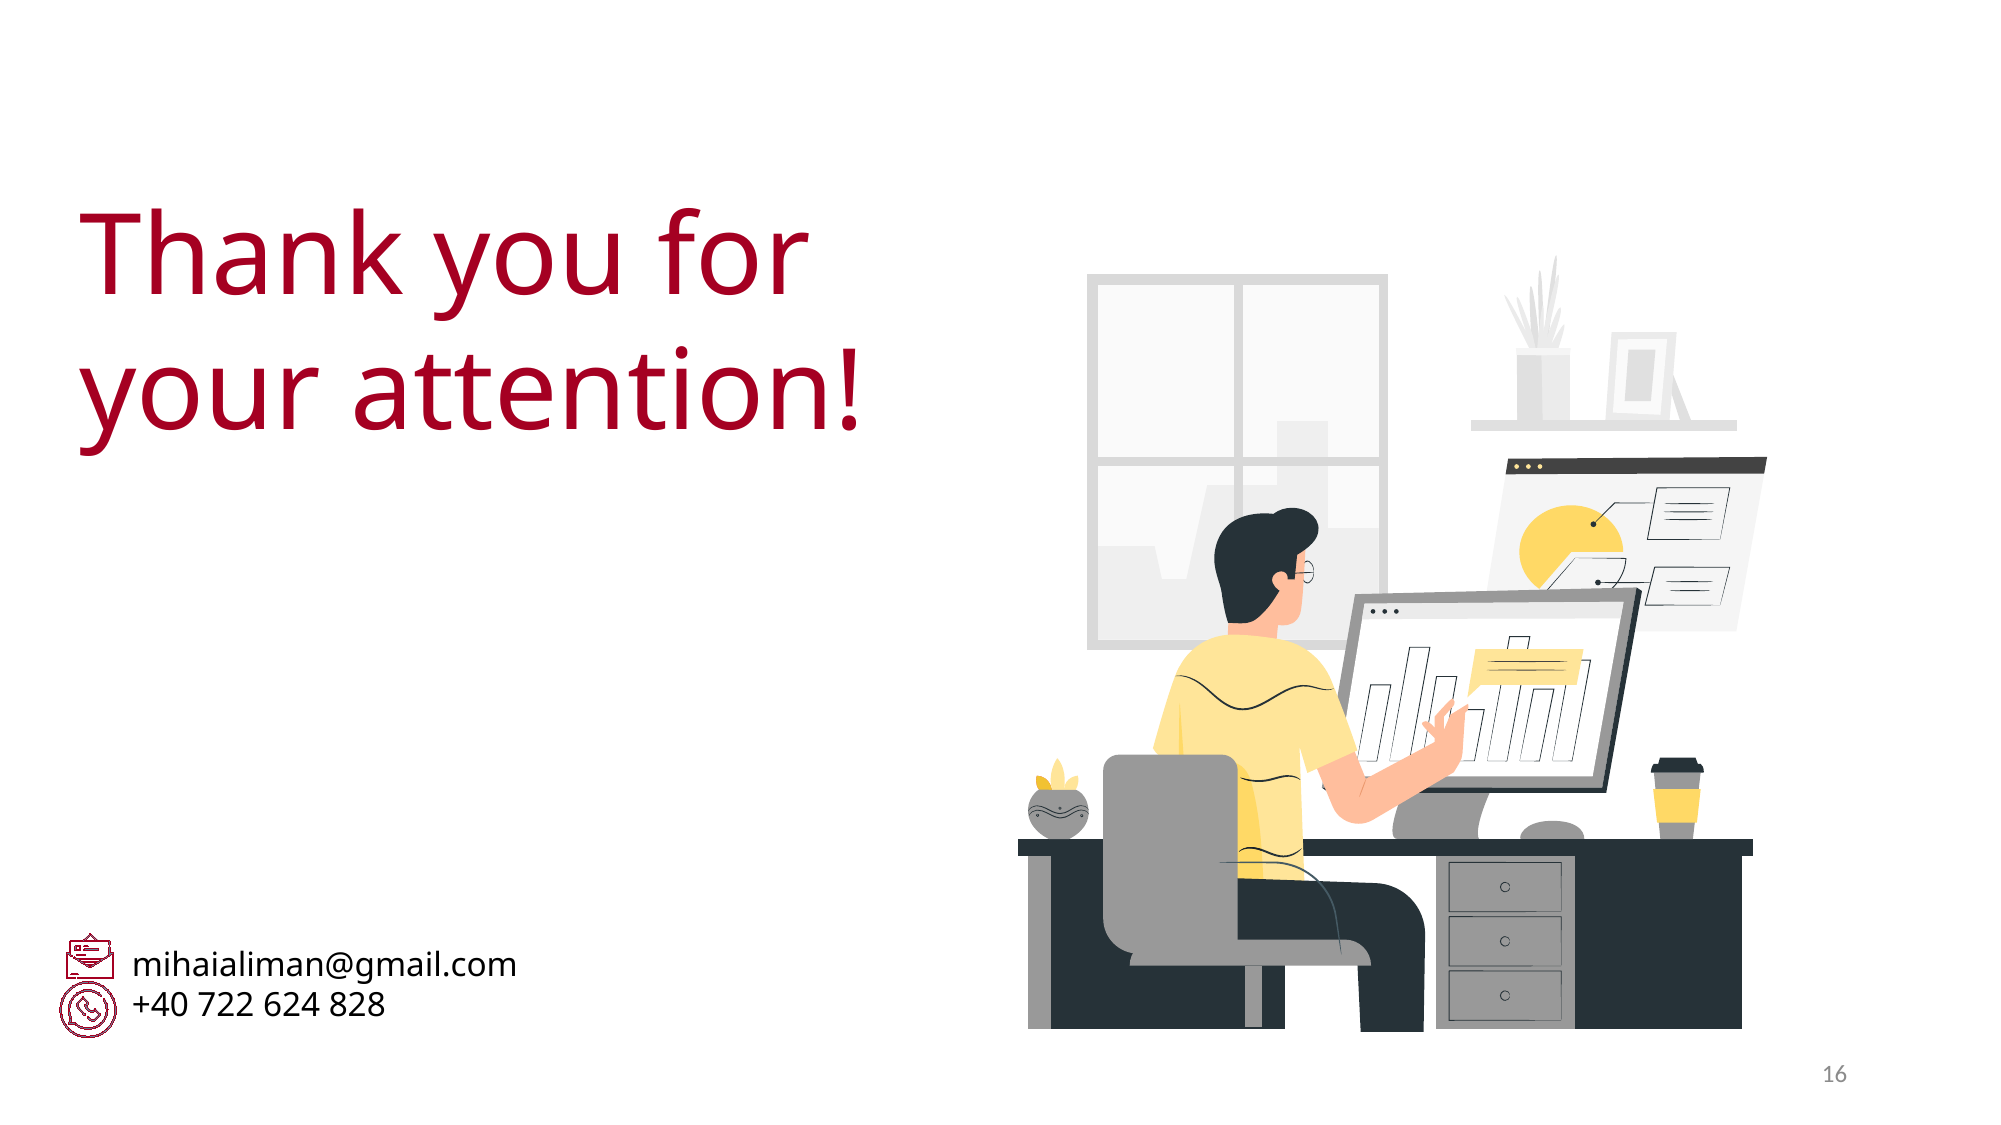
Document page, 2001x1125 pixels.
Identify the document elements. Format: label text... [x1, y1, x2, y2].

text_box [66, 933, 114, 979]
text_box mihaialiman@gmail.com +40 722 624 828 [117, 936, 617, 1031]
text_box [59, 981, 117, 1038]
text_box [1018, 255, 1768, 1032]
text_box Thank you for your attention! [64, 174, 1006, 460]
slide_number 16 [1412, 1042, 1863, 1103]
